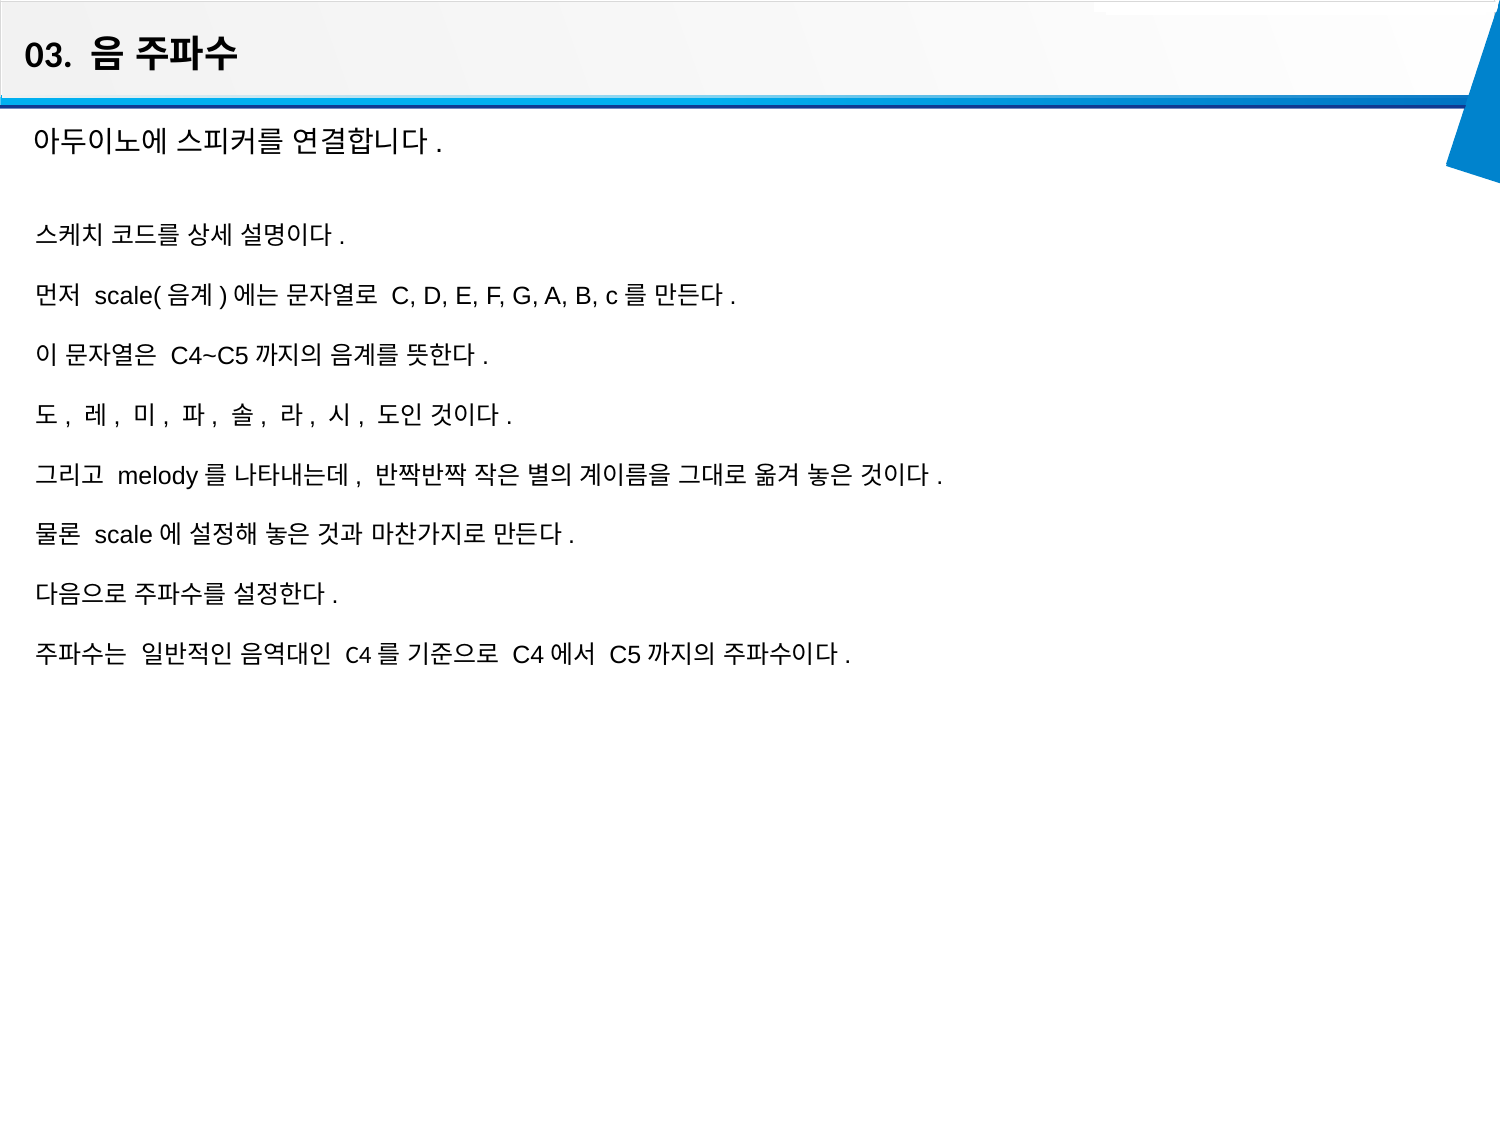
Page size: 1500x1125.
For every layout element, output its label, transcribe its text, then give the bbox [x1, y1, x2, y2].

text_box 03. 음 주파수 [10, 22, 254, 83]
text_box 아두이노에 스피커를 연결합니다. [33, 123, 1426, 159]
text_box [1446, 1, 1500, 184]
text_box 스케치 코드를 상세 설명이다. 먼저 scale(음계)에는 문자열로 C, D, E, F, G, A, B, c를 만든다. 이 문자열은 C4~C5까지의 음계를 뜻한다. 도, 레, 미, 파, 솔, 라, 시, 도인 것이다. 그리고 melody를 나타내는데, 반짝반짝 작은 별의 계이름을 그대로 옮겨 놓은 것이다. 물론 scale에 설정해 놓은 것과 마찬가지로 만든다. 다음으로 주파수를 설정한다. 주파수는 일반적인 음역대인 C4를 기준으로 C4에서 C5까지의 주파수이다. [20, 212, 1426, 736]
